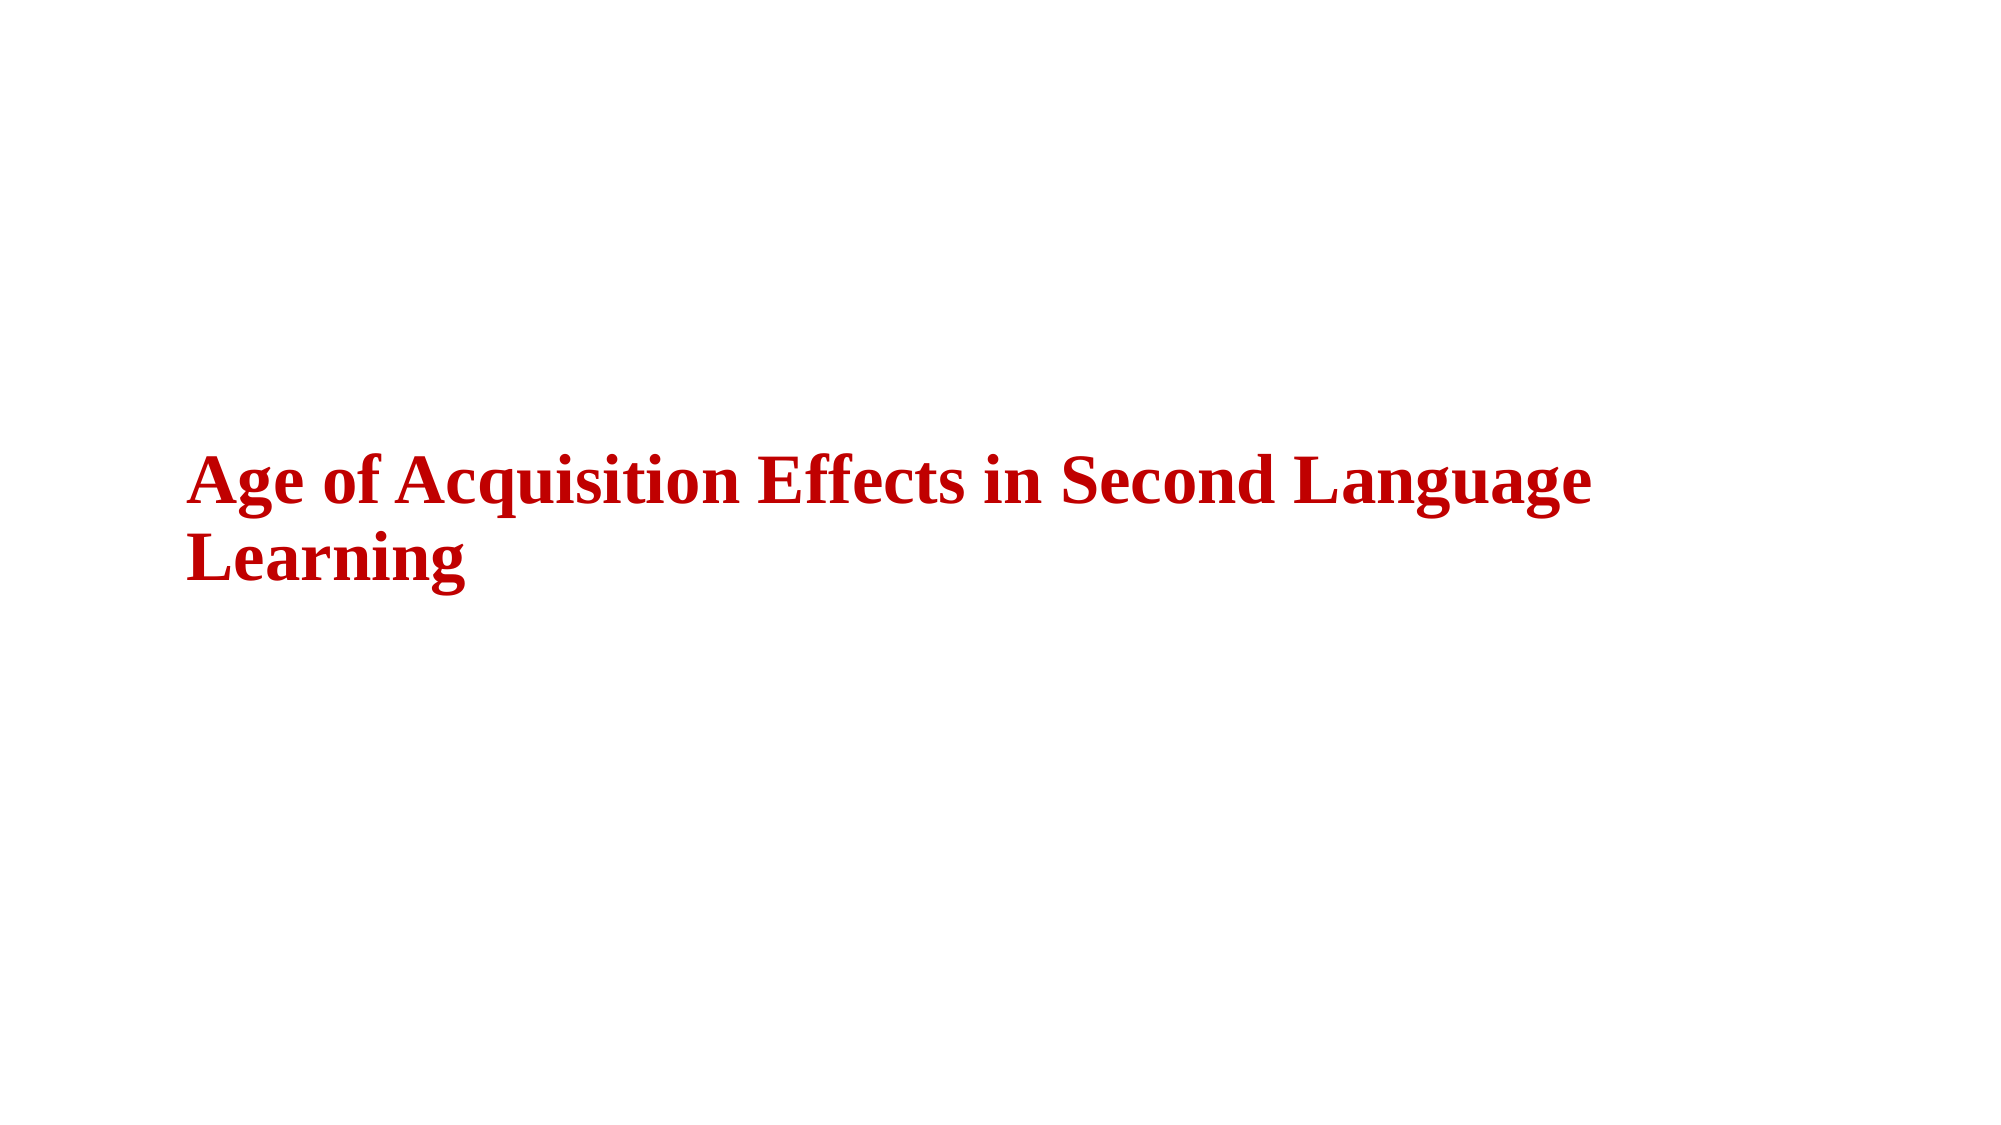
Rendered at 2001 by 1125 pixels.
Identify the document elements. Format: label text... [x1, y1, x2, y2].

title Age of Acquisition Effects in Second Language Learning [171, 410, 1897, 628]
